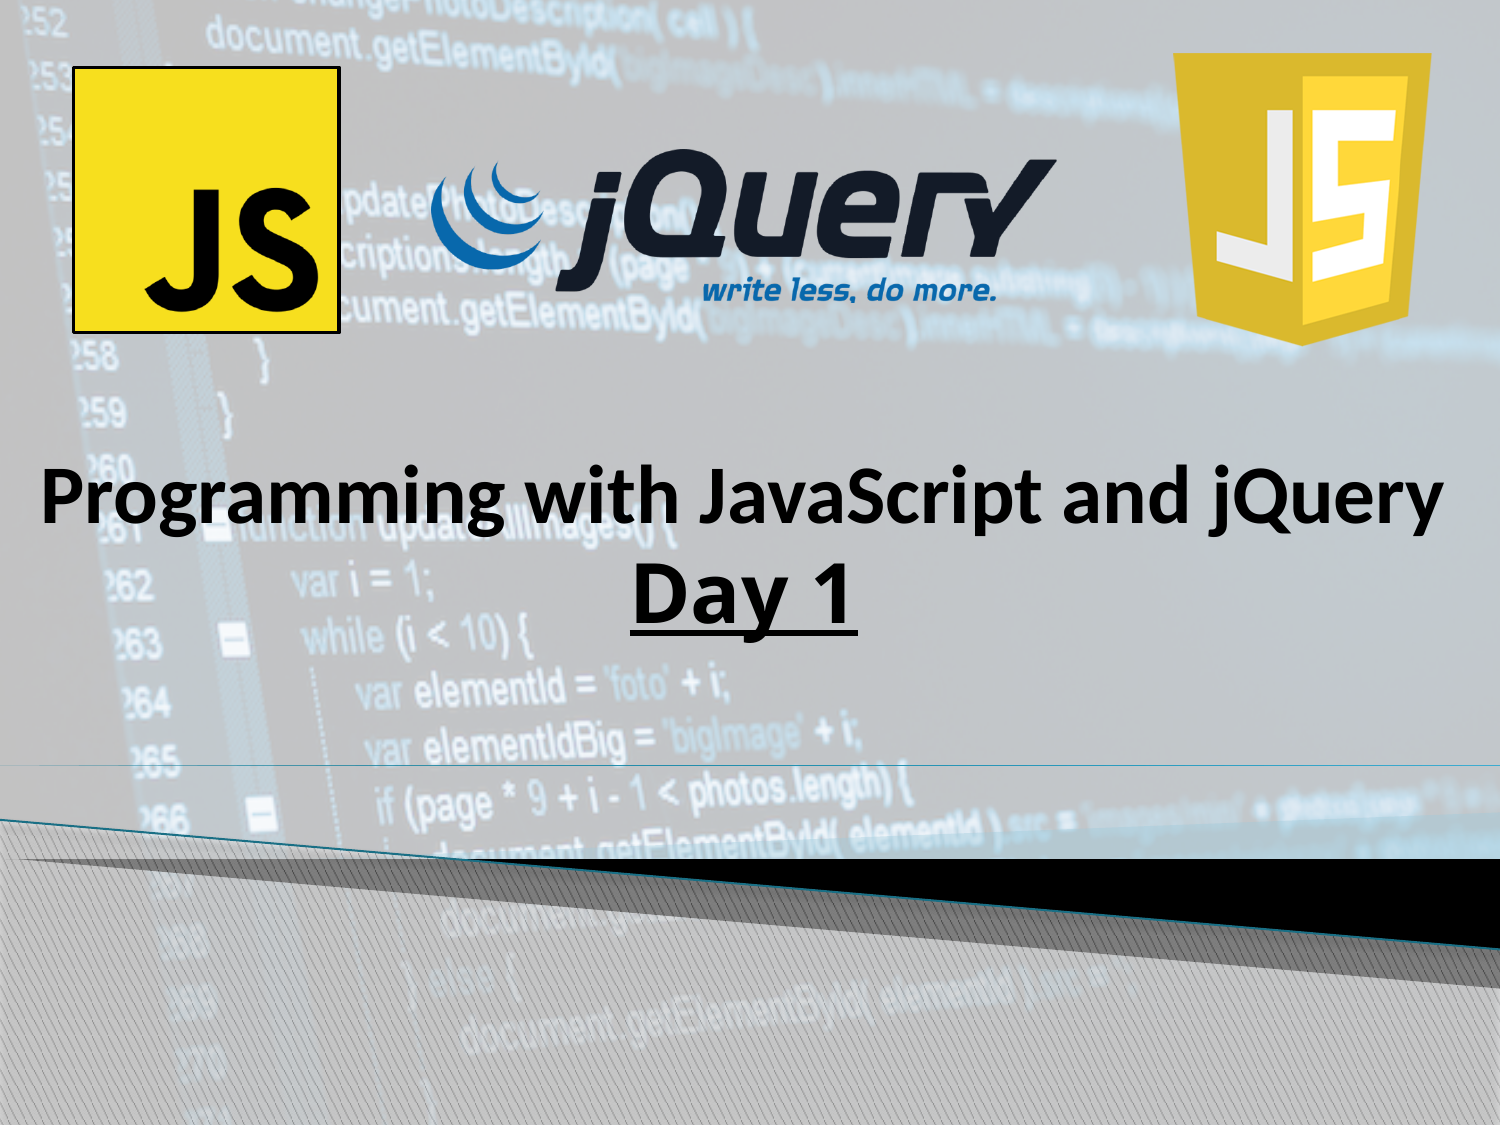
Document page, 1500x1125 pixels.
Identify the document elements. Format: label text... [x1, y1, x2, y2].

text_box Programming with JavaScript and jQuery Day 1 [12, 432, 1475, 648]
picture [5, 859, 1500, 989]
picture [431, 36, 1500, 364]
picture [74, 68, 338, 332]
